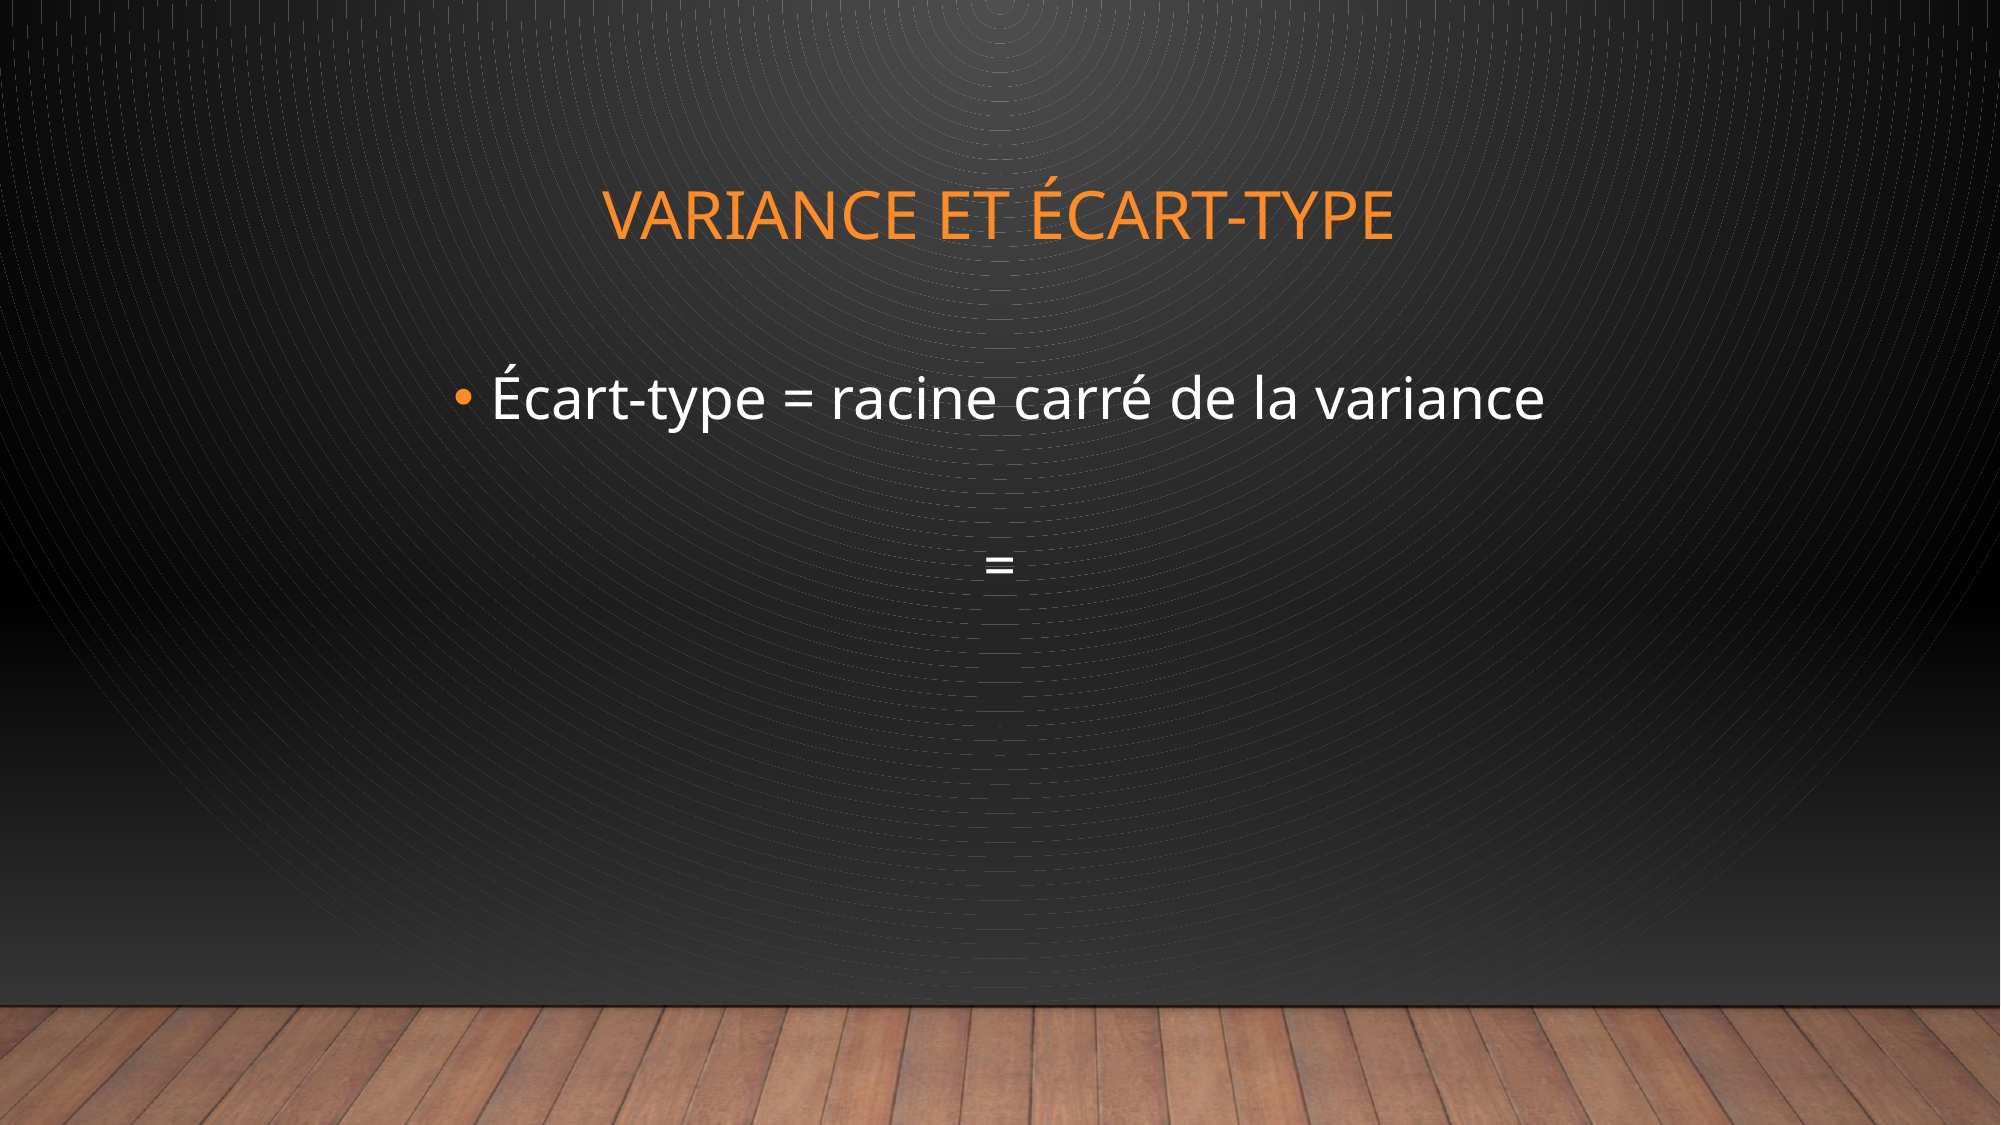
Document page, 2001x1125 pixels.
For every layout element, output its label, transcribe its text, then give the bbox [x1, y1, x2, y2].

picture [0, 1005, 2000, 1125]
title Variance et écart-type [238, 131, 1763, 305]
